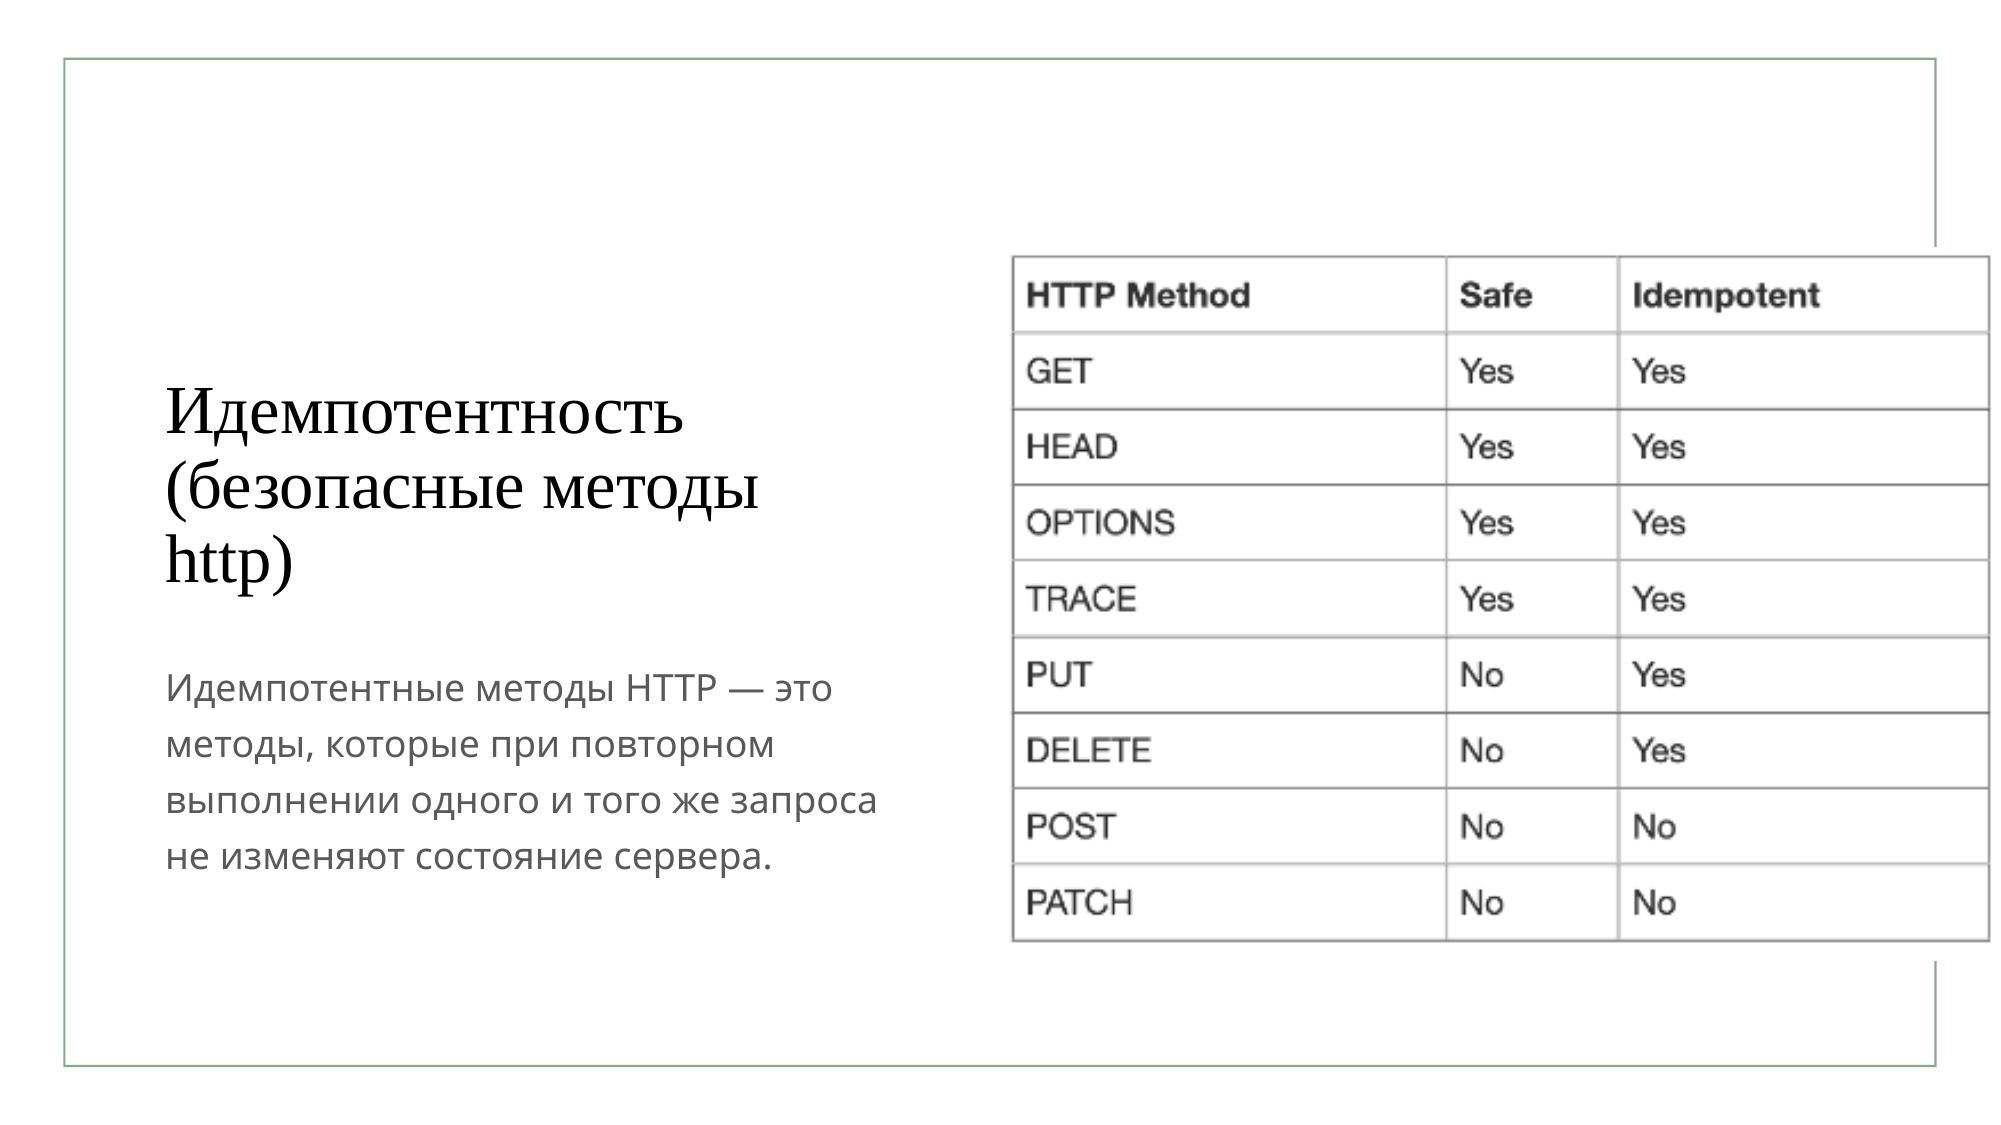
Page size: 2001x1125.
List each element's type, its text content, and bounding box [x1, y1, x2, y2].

list Идемпотентные методы HTTP — это методы, которые при повторном выполнении одного и того же запроса не изменяют состояние сервера. [150, 645, 938, 985]
picture [999, 247, 2000, 961]
title Идемпотентность (безопасные методы http) [150, 140, 938, 605]
